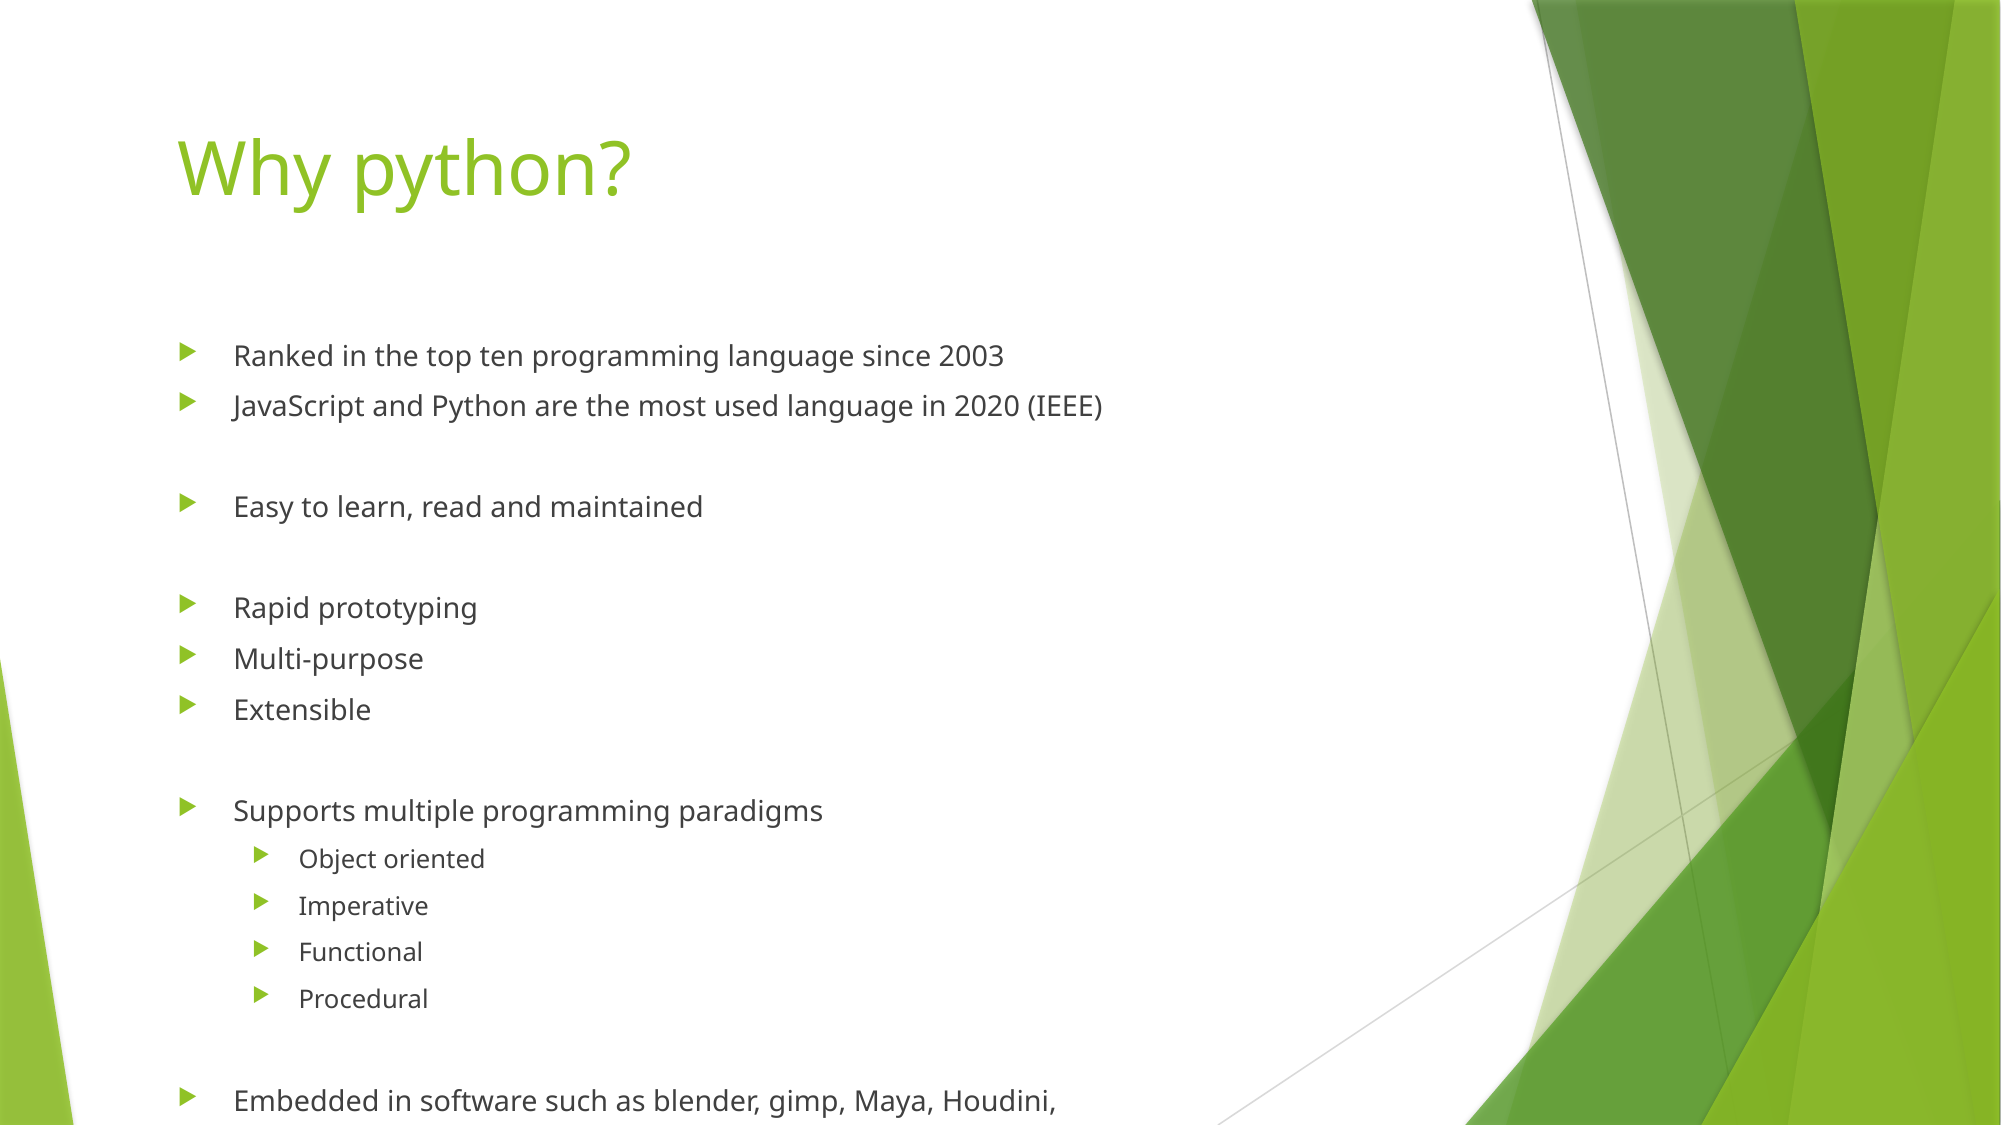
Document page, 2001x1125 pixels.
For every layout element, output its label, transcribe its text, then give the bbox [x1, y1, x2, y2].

title Why python? [162, 112, 1888, 329]
list Ranked in the top ten programming language since 2003 JavaScript and Python are the most used language in 2020 (IEEE) Easy to learn, read and maintained Rapid prototyping Multi-purpose Extensible Supports multiple programming paradigms Object oriented Imperative Functional Procedural Embedded in software such as blender, gimp, Maya, Houdini, [162, 329, 1888, 1125]
